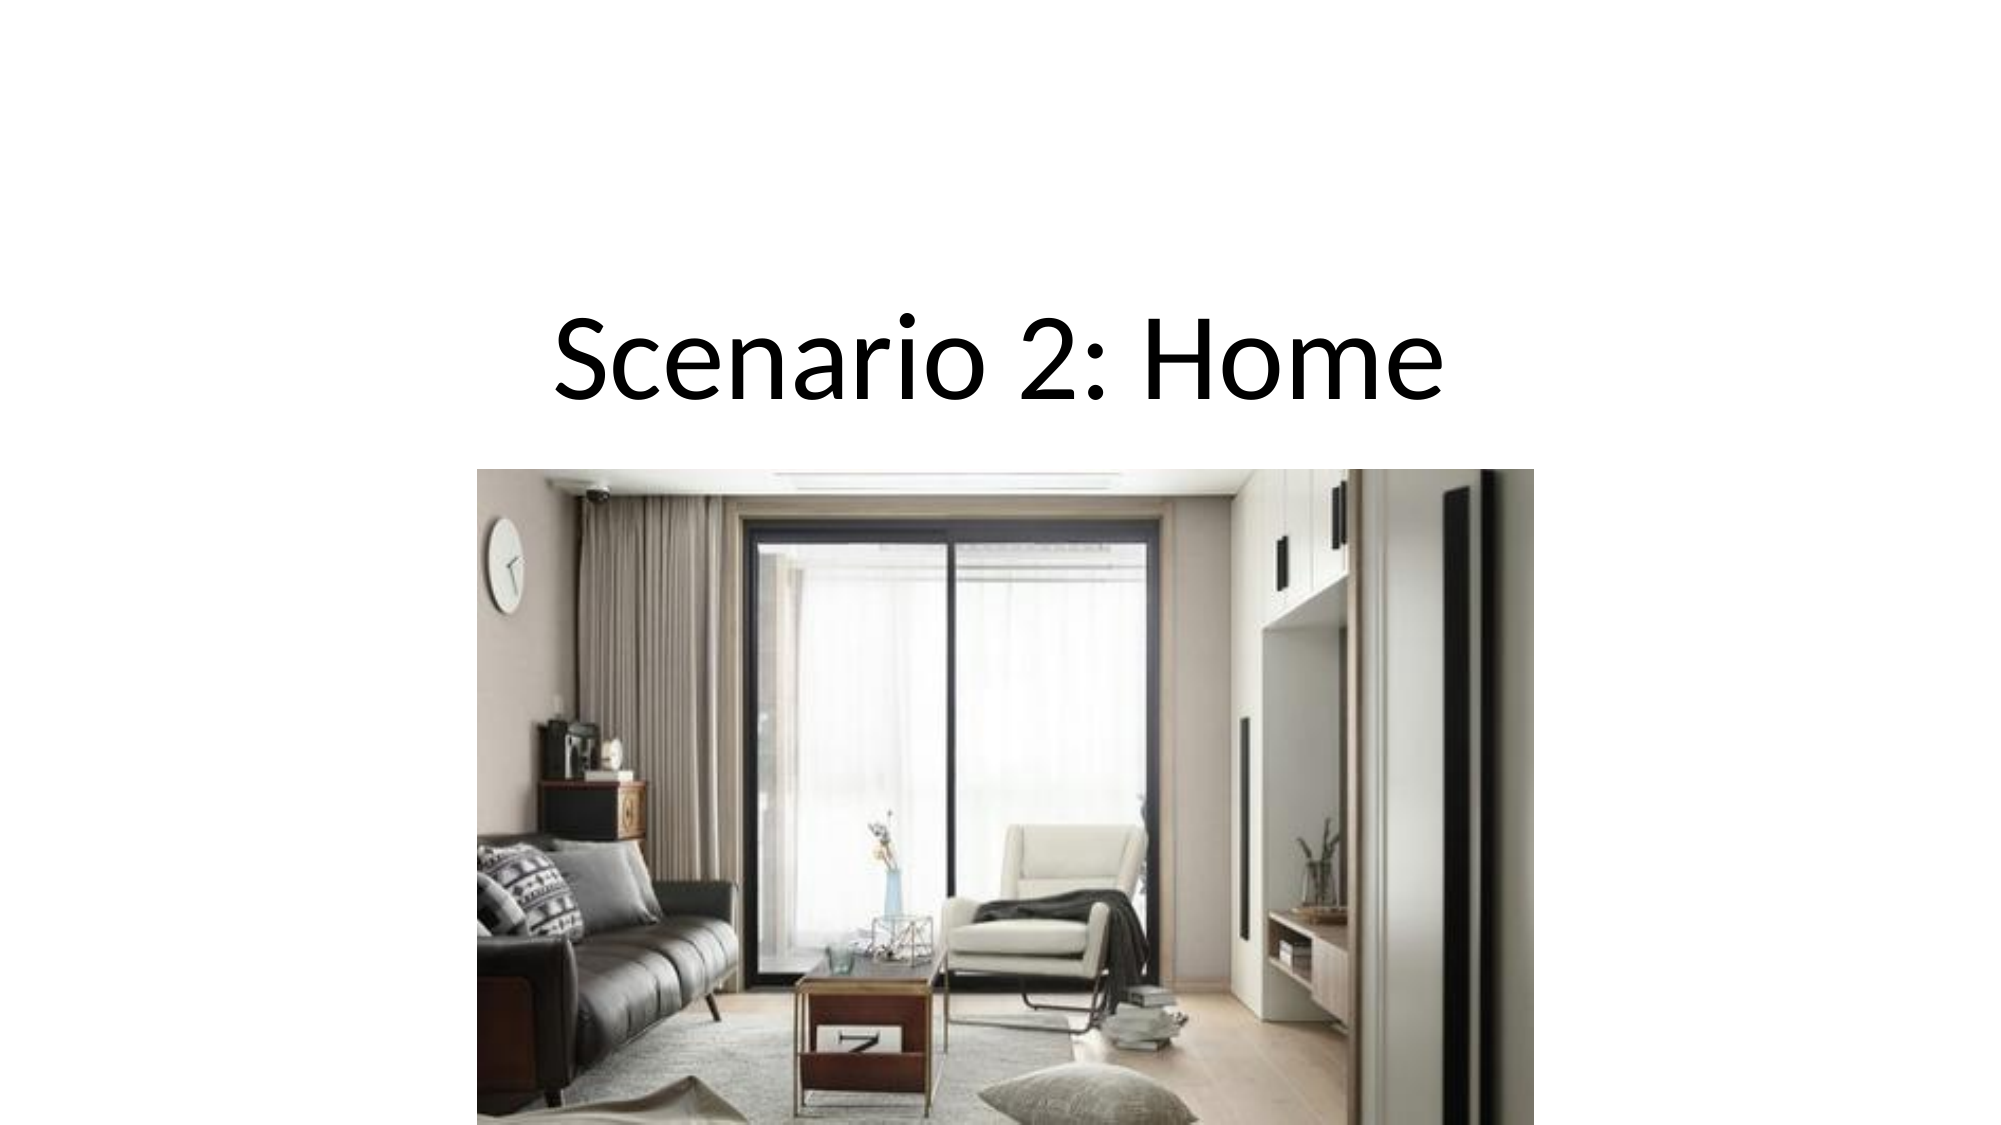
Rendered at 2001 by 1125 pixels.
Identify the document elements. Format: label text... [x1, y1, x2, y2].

picture [476, 469, 1534, 1125]
title Scenario 2: Home [249, 42, 1750, 435]
